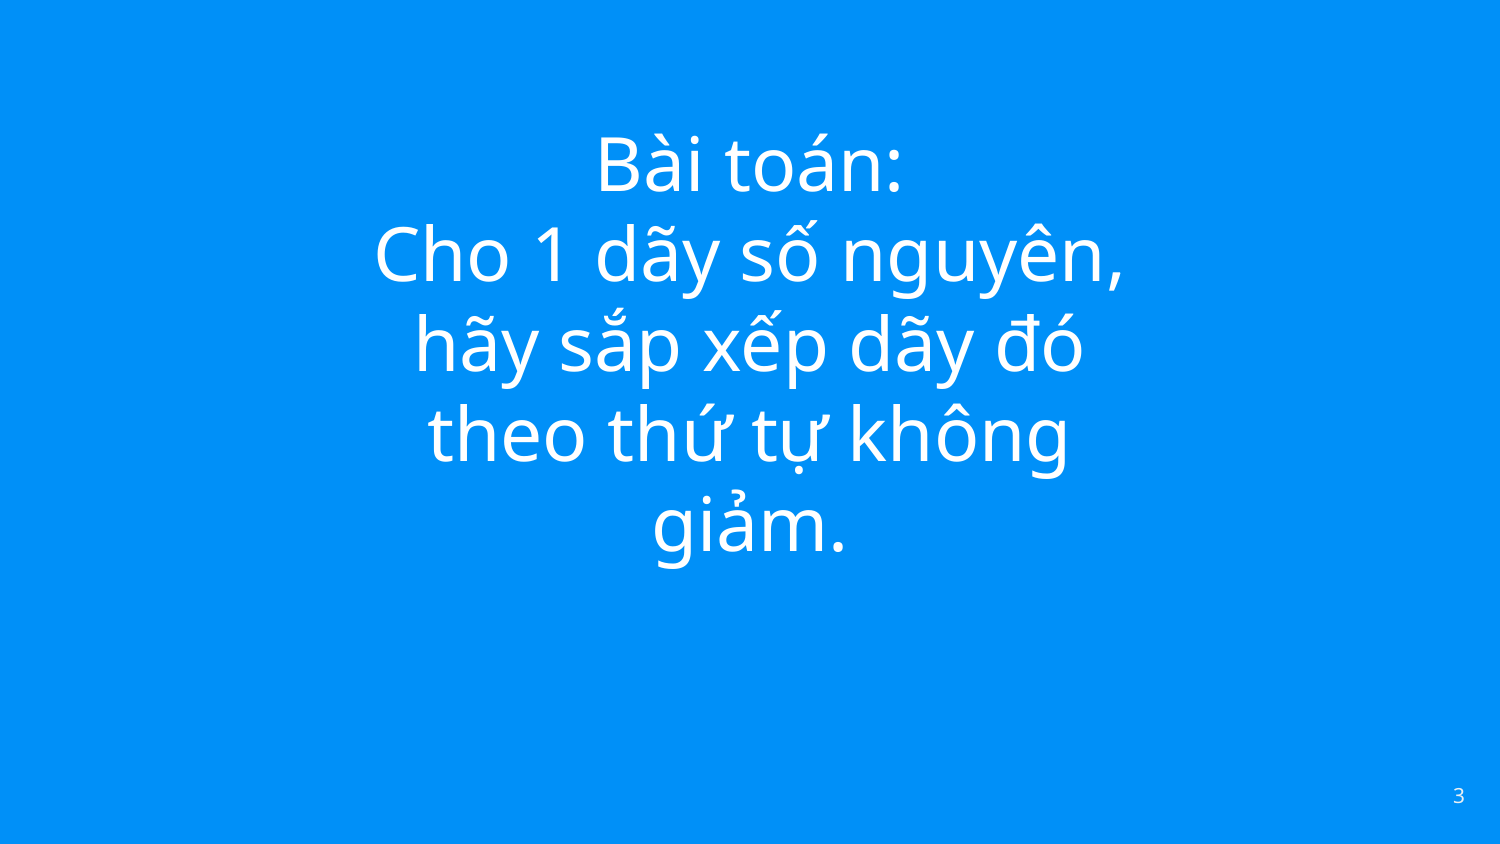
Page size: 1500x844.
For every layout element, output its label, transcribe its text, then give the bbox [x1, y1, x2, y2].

text_box Bài toán: Cho 1 dãy số nguyên, hãy sắp xếp dãy đó theo thứ tự không giảm. [324, 101, 1176, 581]
slide_number ‹#› [1389, 764, 1480, 830]
